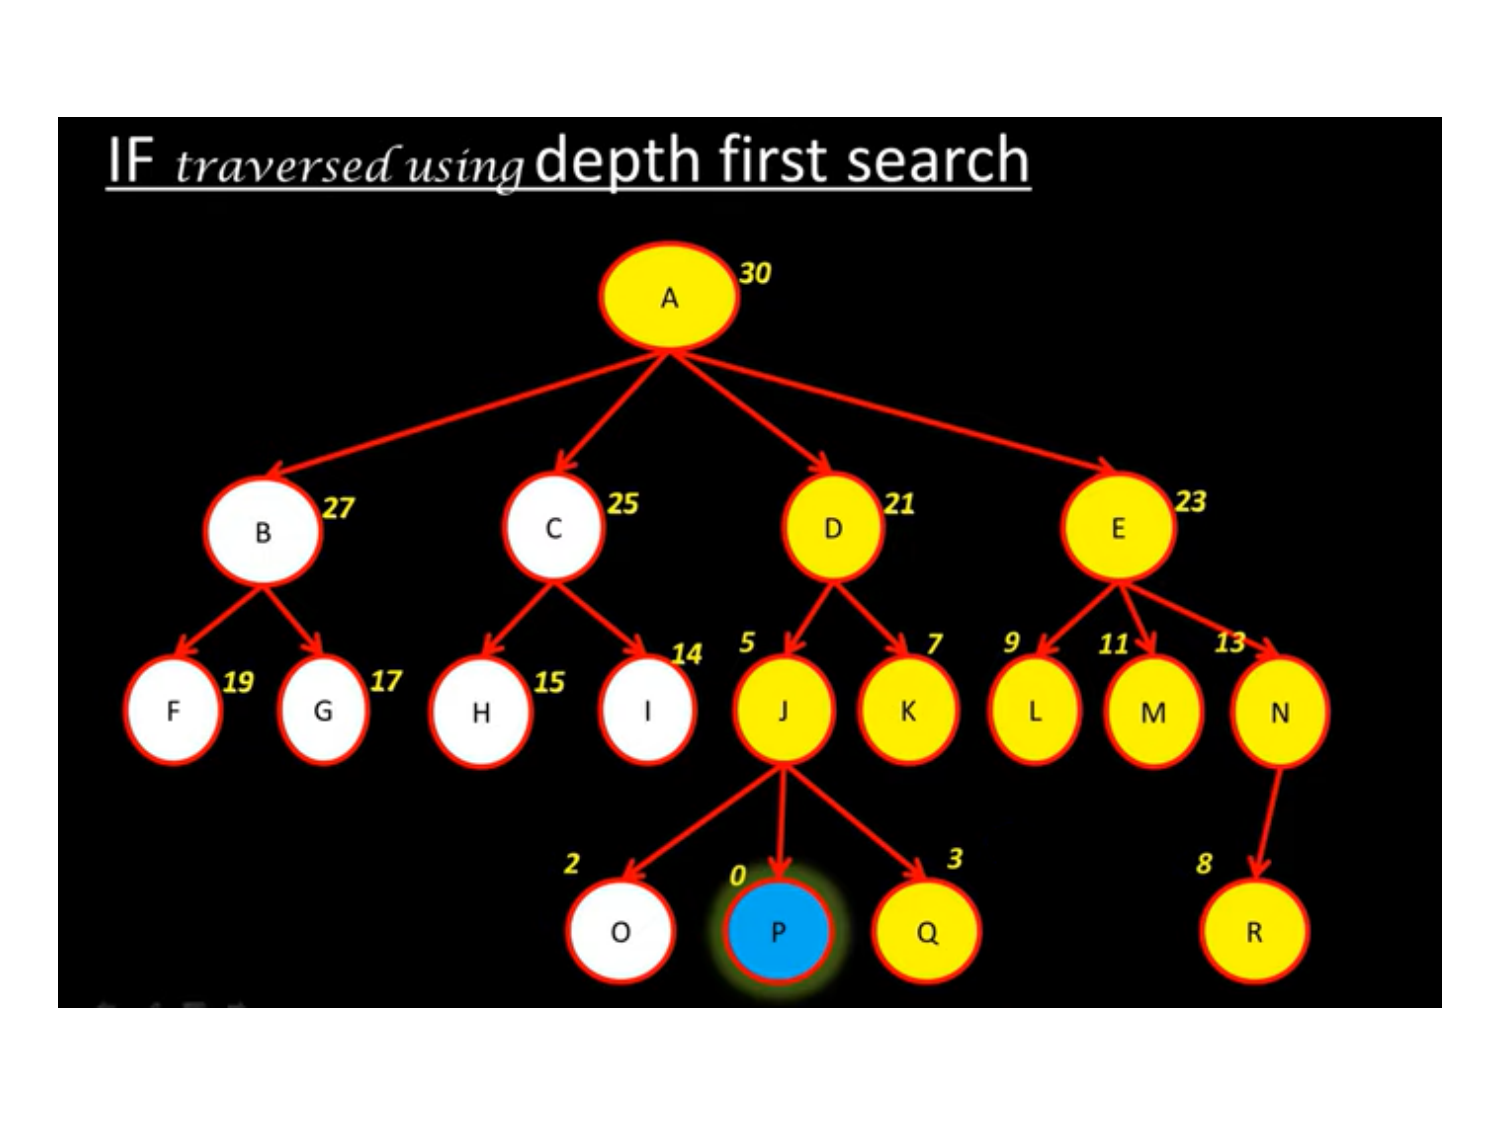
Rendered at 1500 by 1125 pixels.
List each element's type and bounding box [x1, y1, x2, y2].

picture [58, 116, 1442, 1008]
